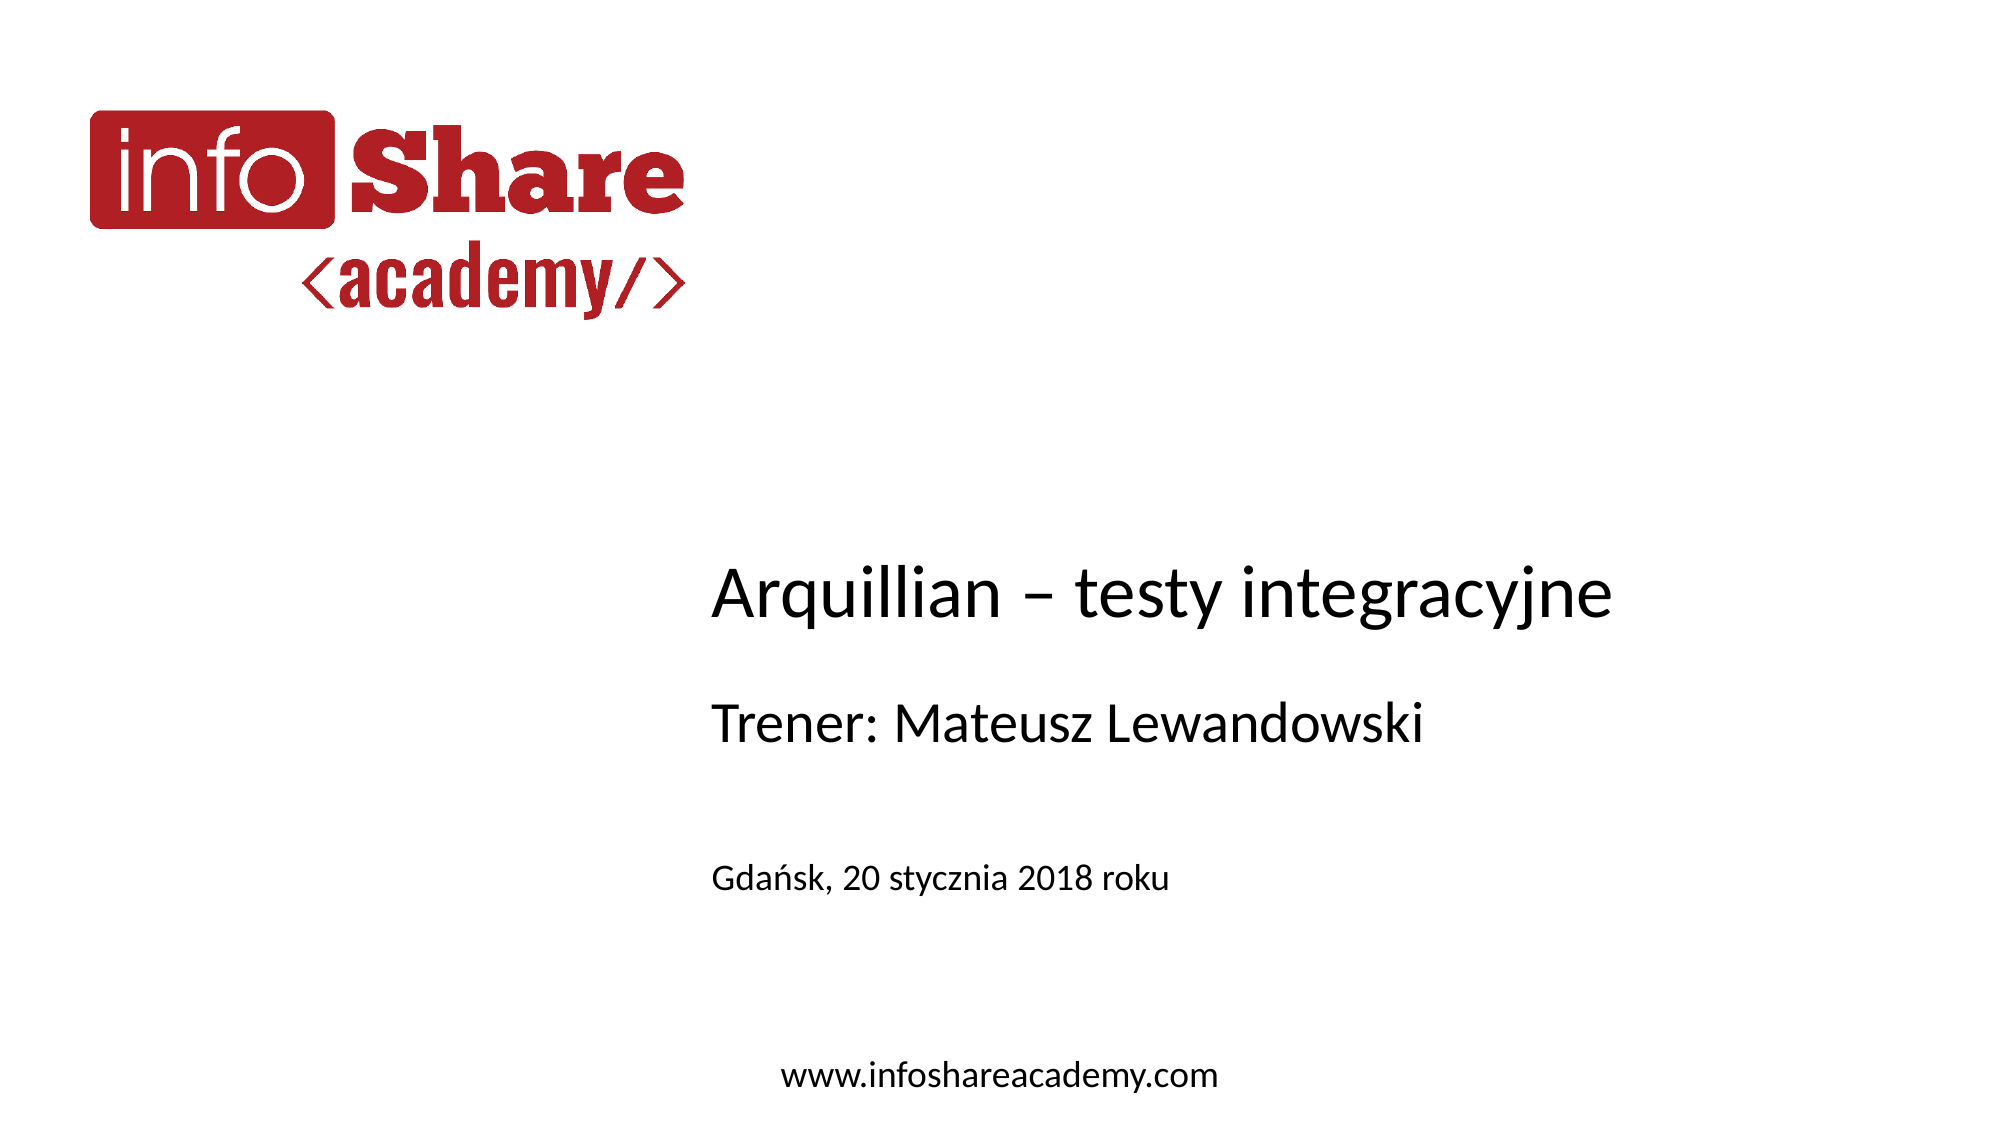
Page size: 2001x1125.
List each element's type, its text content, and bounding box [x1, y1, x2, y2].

text_box www.infoshareacademy.com [662, 1042, 1338, 1103]
picture [0, 24, 773, 412]
text_box Trener: Mateusz Lewandowski [696, 684, 1583, 777]
text_box Gdańsk, 20 stycznia 2018 roku [696, 845, 1250, 907]
